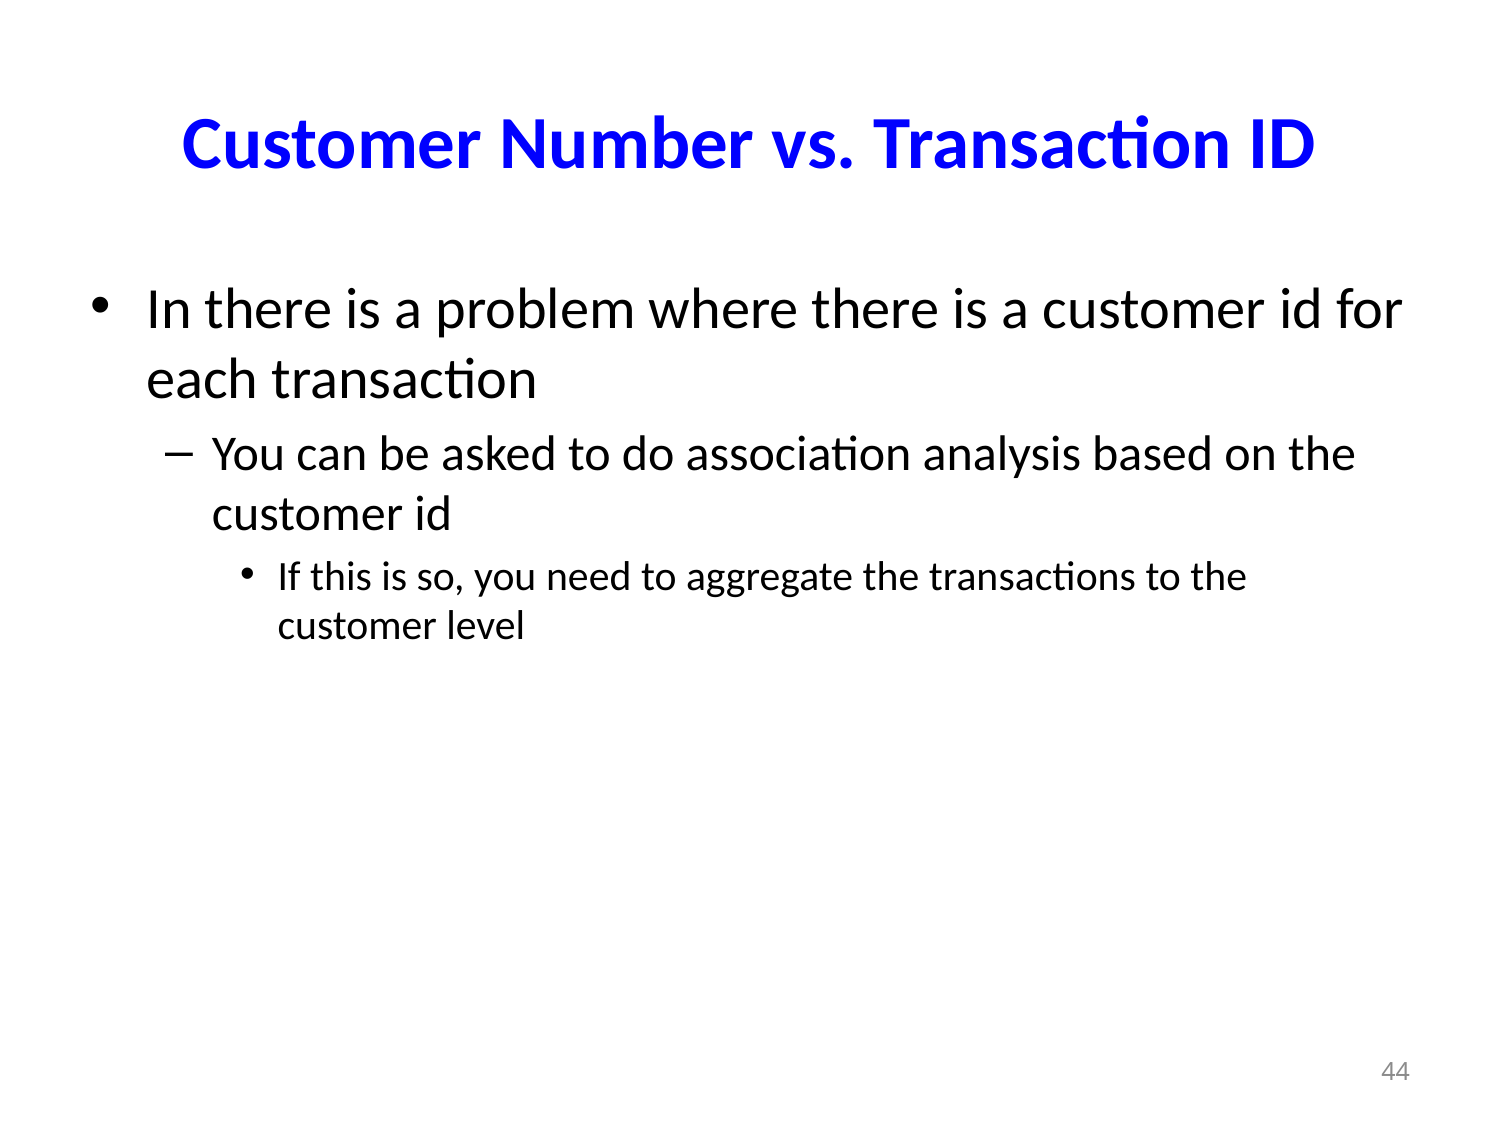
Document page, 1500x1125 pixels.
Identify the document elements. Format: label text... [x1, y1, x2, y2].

title Customer Number vs. Transaction ID [75, 45, 1425, 233]
slide_number 44 [1074, 1042, 1425, 1103]
list In there is a problem where there is a customer id for each transaction You can be asked to do association analysis based on the customer id If this is so, you need to aggregate the transactions to the customer level [75, 262, 1425, 1005]
